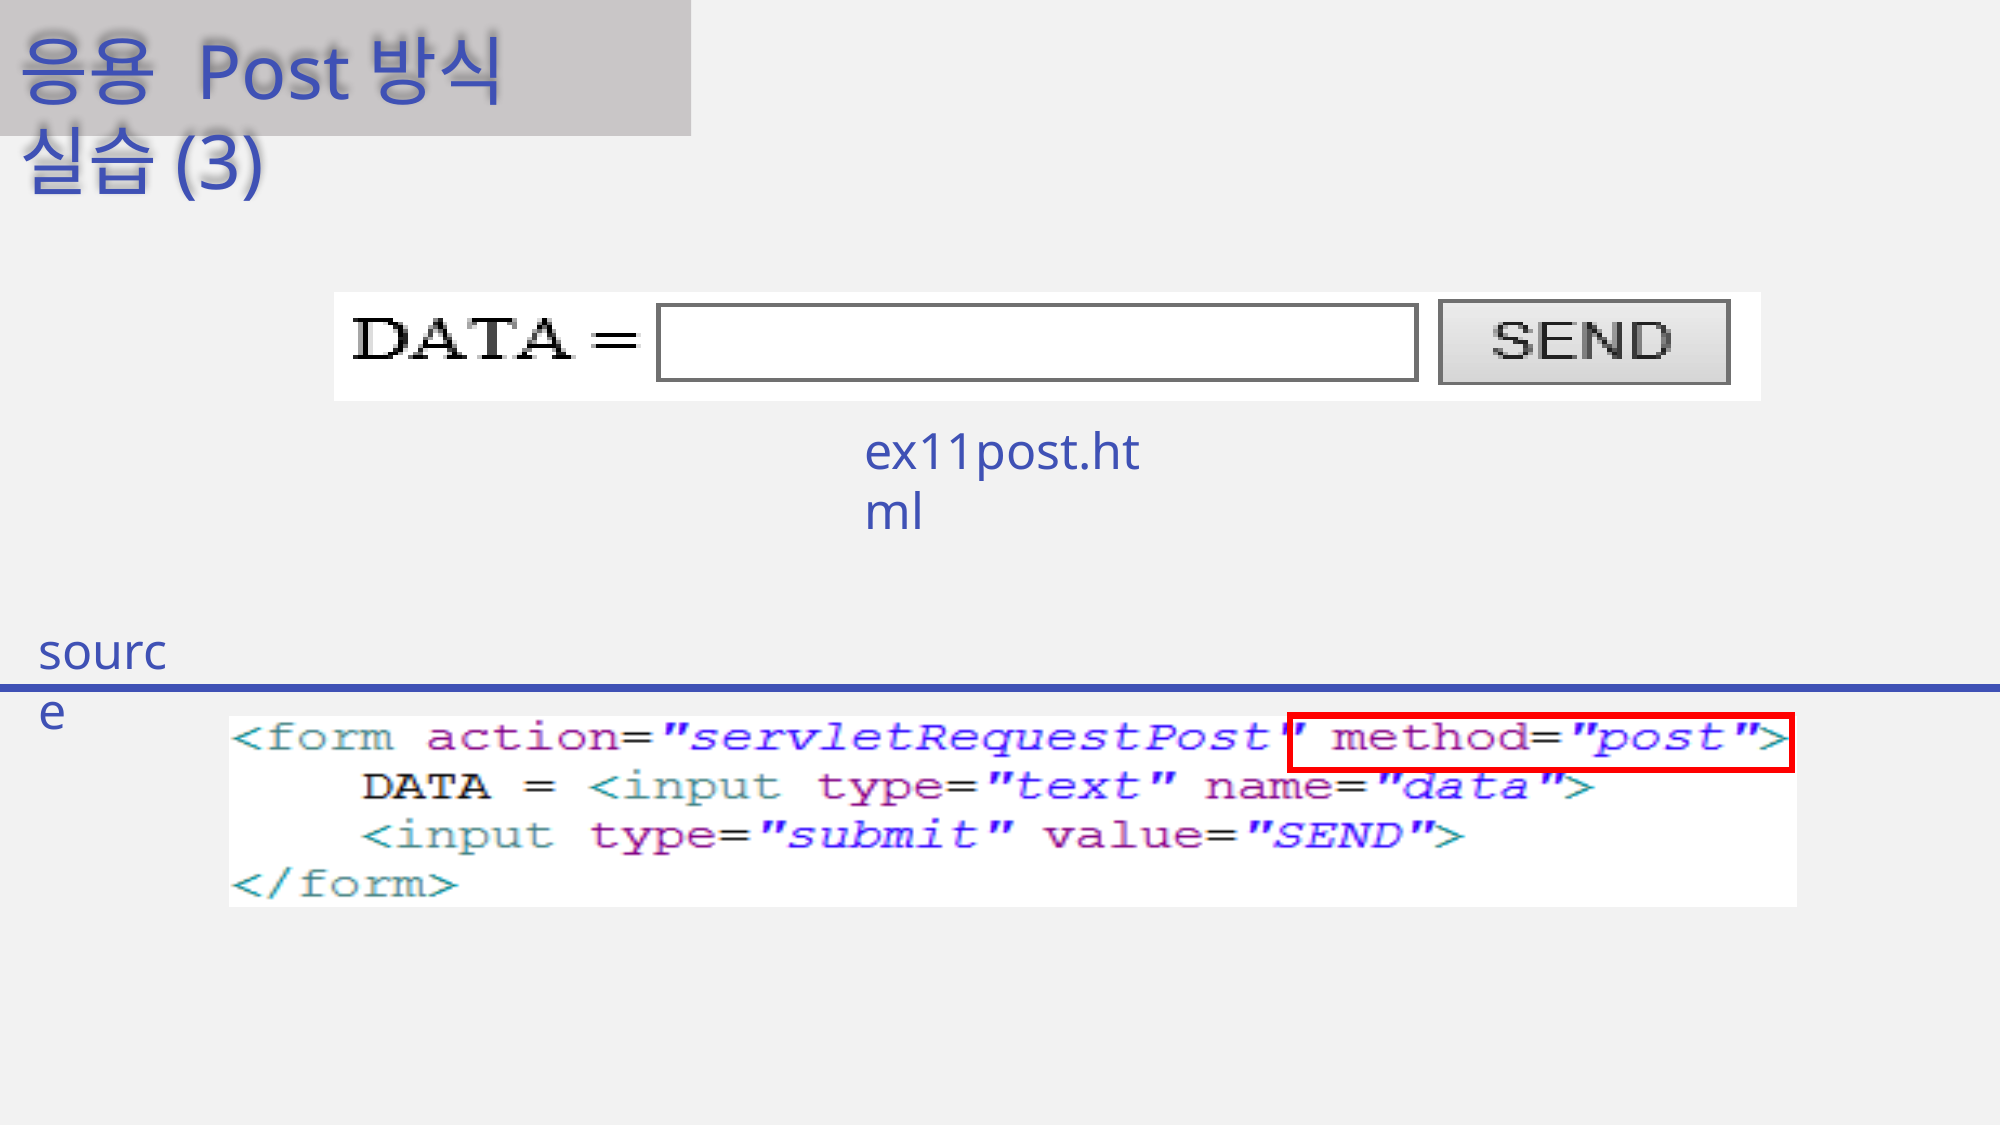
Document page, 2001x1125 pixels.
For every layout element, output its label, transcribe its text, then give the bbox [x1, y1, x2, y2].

text_box source [23, 689, 209, 748]
text_box source [23, 612, 209, 688]
picture [333, 292, 1761, 401]
text_box ex11post.html [849, 412, 1179, 547]
text_box 응용 Post방식 실습(3) [4, 17, 661, 213]
picture [229, 716, 1797, 907]
text_box [0, 0, 692, 137]
